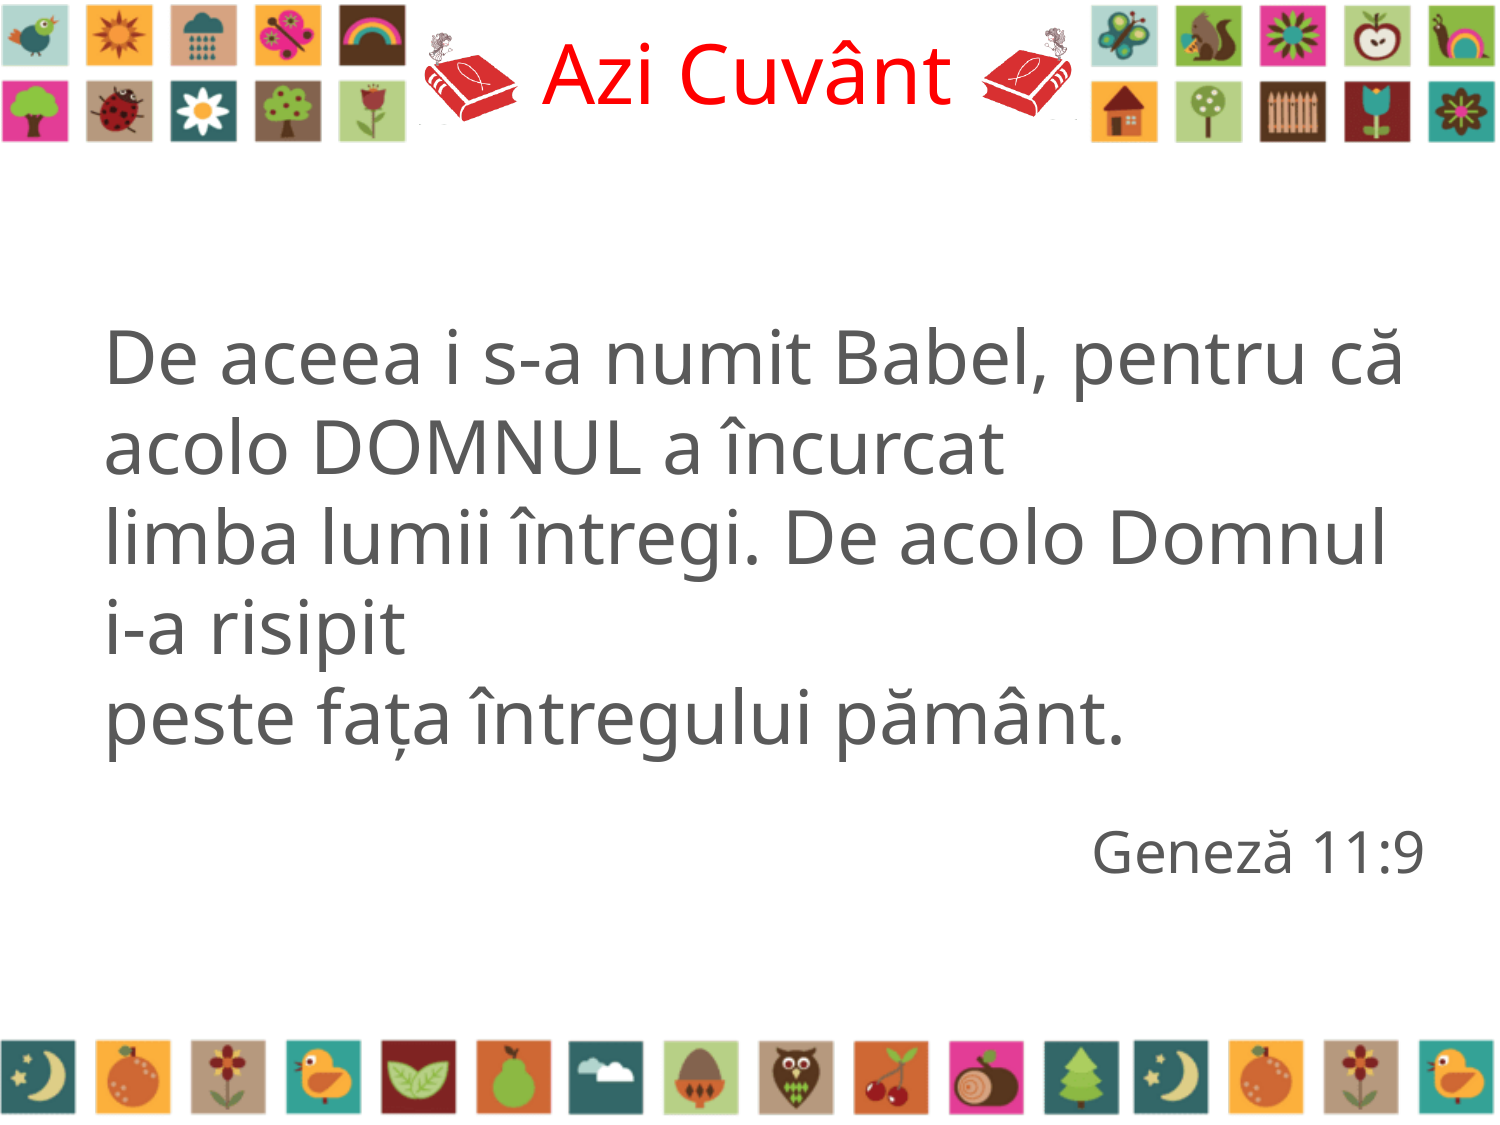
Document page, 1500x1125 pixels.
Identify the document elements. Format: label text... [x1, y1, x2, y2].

picture [950, 3, 1500, 150]
picture [0, 3, 550, 150]
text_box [0, 1028, 1500, 1118]
text_box Geneză 11:9 [808, 807, 1441, 893]
text_box Azi Cuvânt [425, 13, 1077, 129]
text_box De aceea i s-a numit Babel, pentru că acolo DOMNUL a încurcat limba lumii întregi. De acolo Domnul i-a risipit peste fața întregului pământ. [88, 302, 1459, 768]
